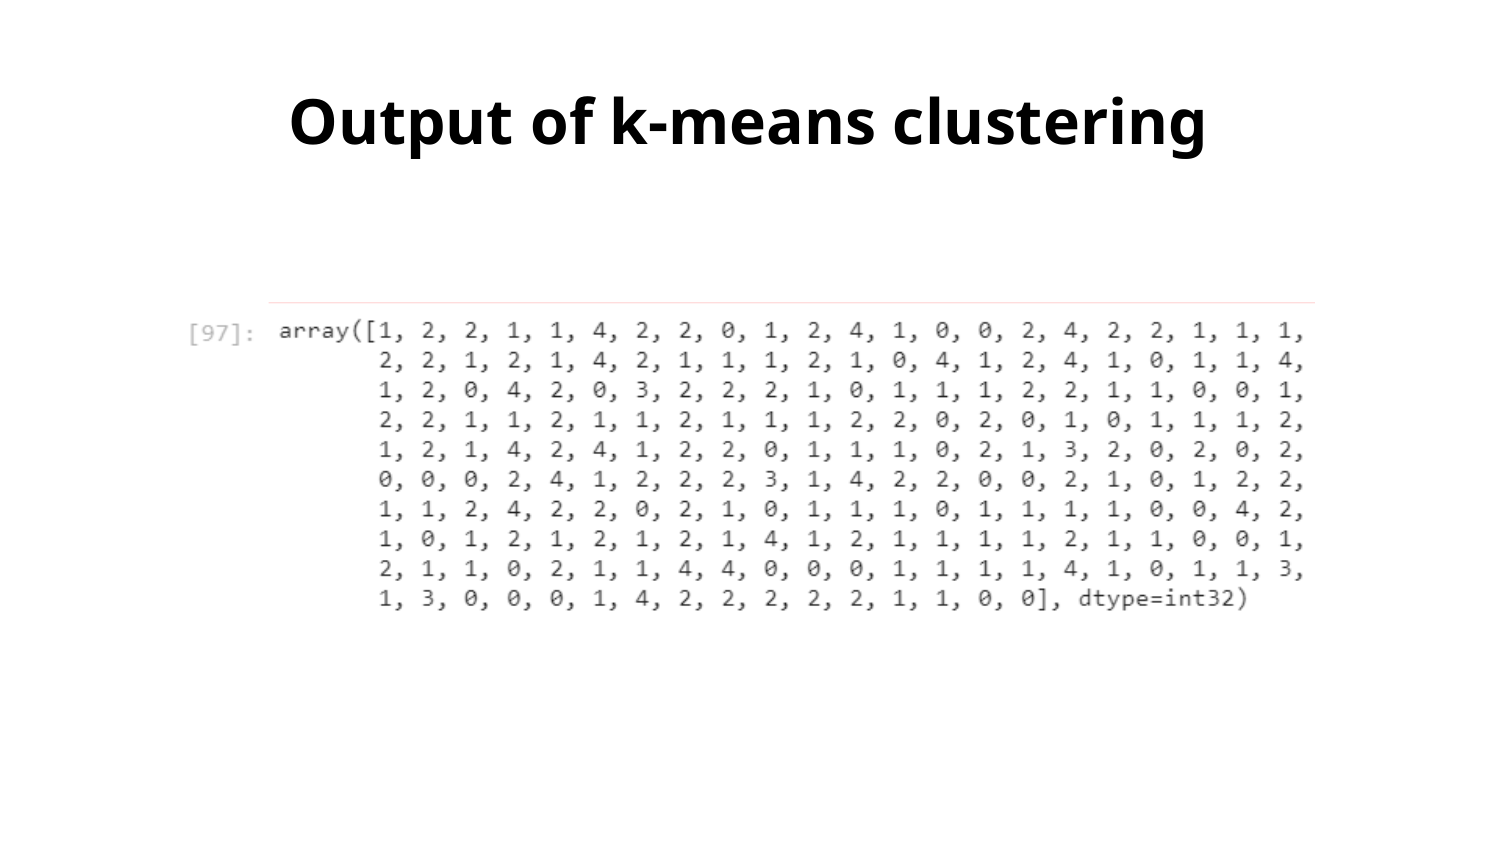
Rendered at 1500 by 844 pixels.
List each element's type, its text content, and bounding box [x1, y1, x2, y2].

title Output of k-means clustering [49, 67, 1448, 173]
picture [182, 302, 1315, 618]
